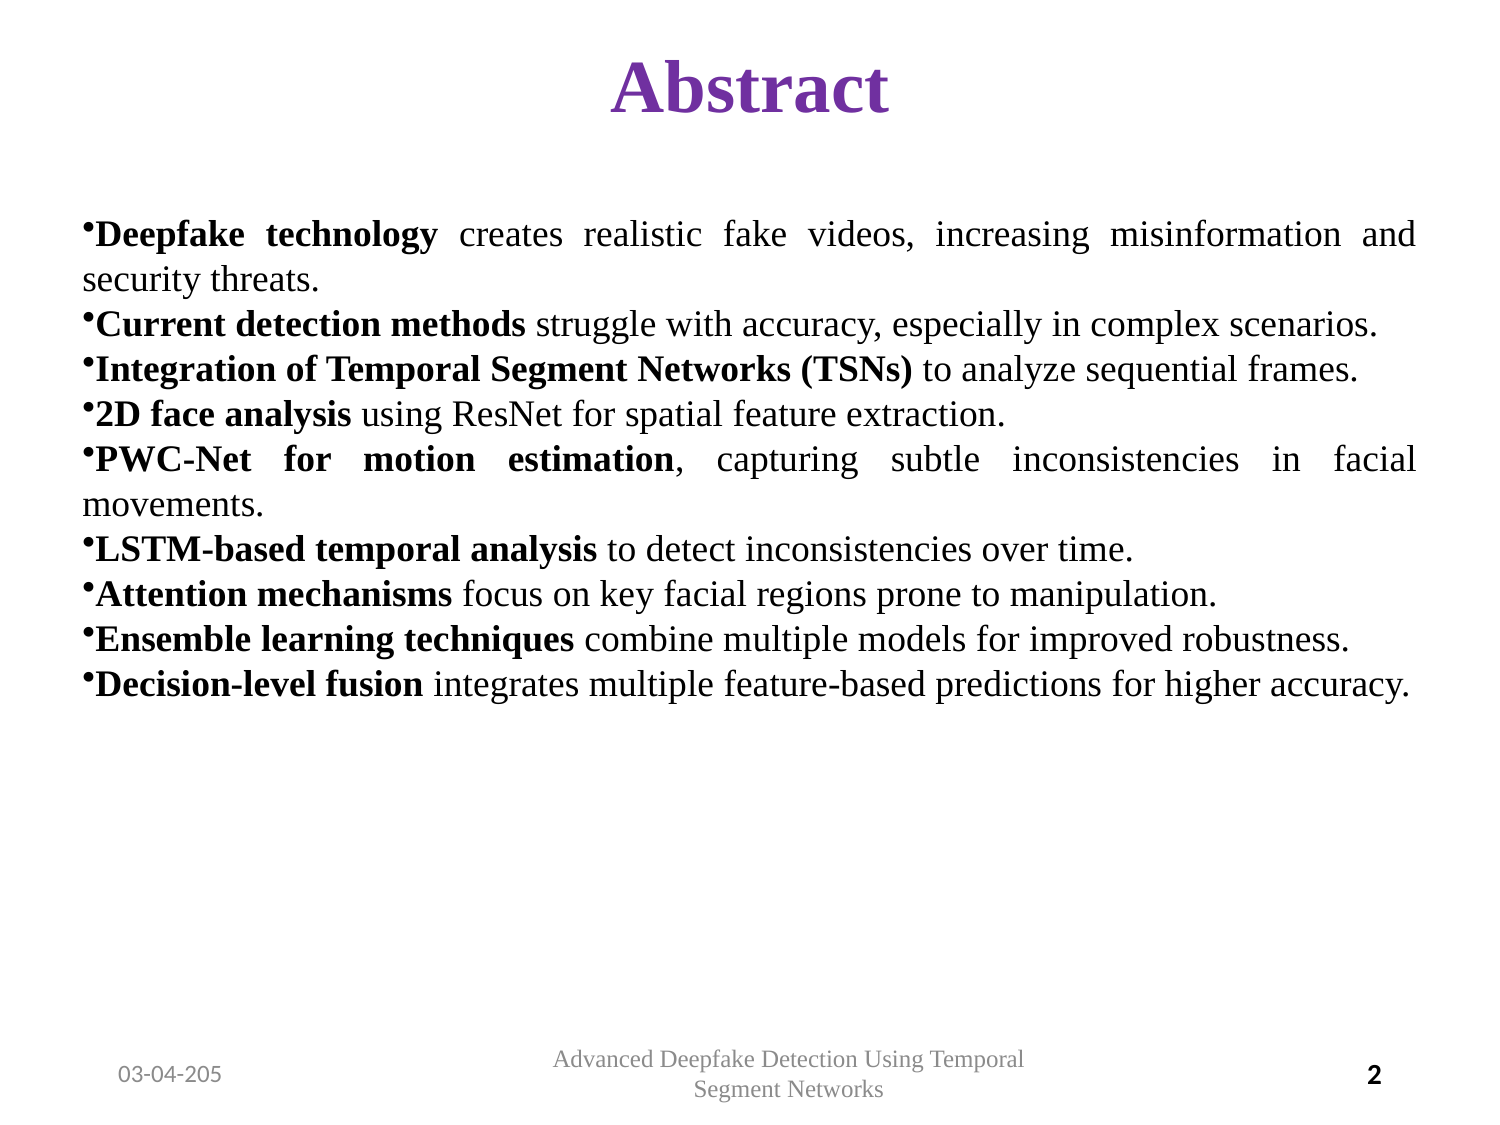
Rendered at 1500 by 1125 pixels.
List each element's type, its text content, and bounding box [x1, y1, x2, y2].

title Abstract [103, 44, 1397, 132]
text_box Deepfake technology creates realistic fake videos, increasing misinformation and security threats. Current detection methods struggle with accuracy, especially in complex scenarios. Integration of Temporal Segment Networks (TSNs) to analyze sequential frames. 2D face analysis using ResNet for spatial feature extraction. PWC-Net for motion estimation, capturing subtle inconsistencies in facial movements. LSTM-based temporal analysis to detect inconsistencies over time. Attention mechanisms focus on key facial regions prone to manipulation. Ensemble learning techniques combine multiple models for improved robustness. Decision-level fusion integrates multiple feature-based predictions for higher accuracy. [67, 201, 1433, 712]
slide_number 2 [1082, 1042, 1397, 1103]
footer Advanced Deepfake Detection Using Temporal Segment Networks [496, 1042, 1082, 1103]
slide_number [103, 1042, 441, 1103]
